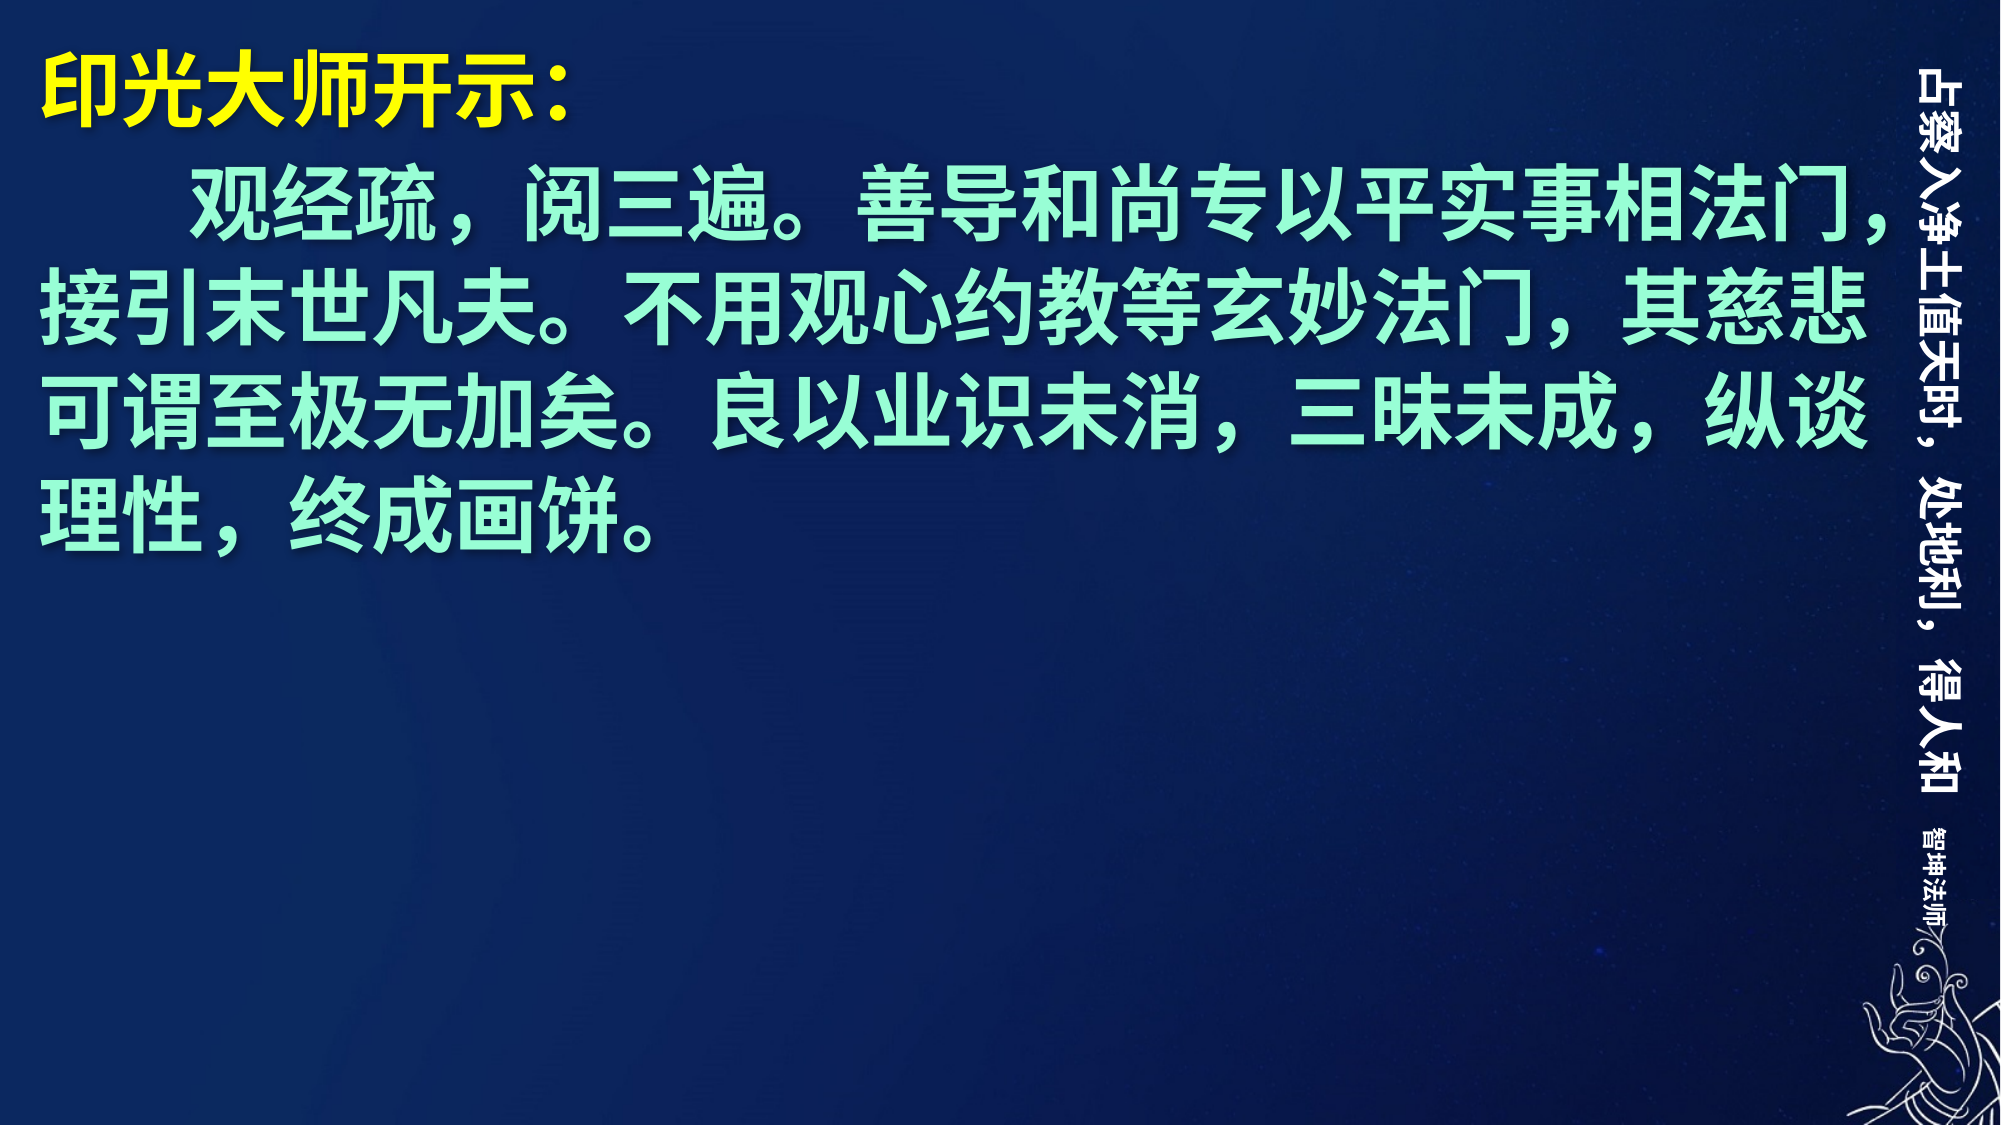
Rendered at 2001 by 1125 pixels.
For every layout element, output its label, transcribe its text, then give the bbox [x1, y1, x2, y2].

picture [0, 0, 2001, 1125]
list 印光大师开示： 观经疏，阅三遍。善导和尚专以平实事相法门，接引末世凡夫。不用观心约教等玄妙法门，其慈悲可谓至极无加矣。良以业识未消，三昧未成，纵谈理性，终成画饼。 [23, 25, 1914, 1103]
